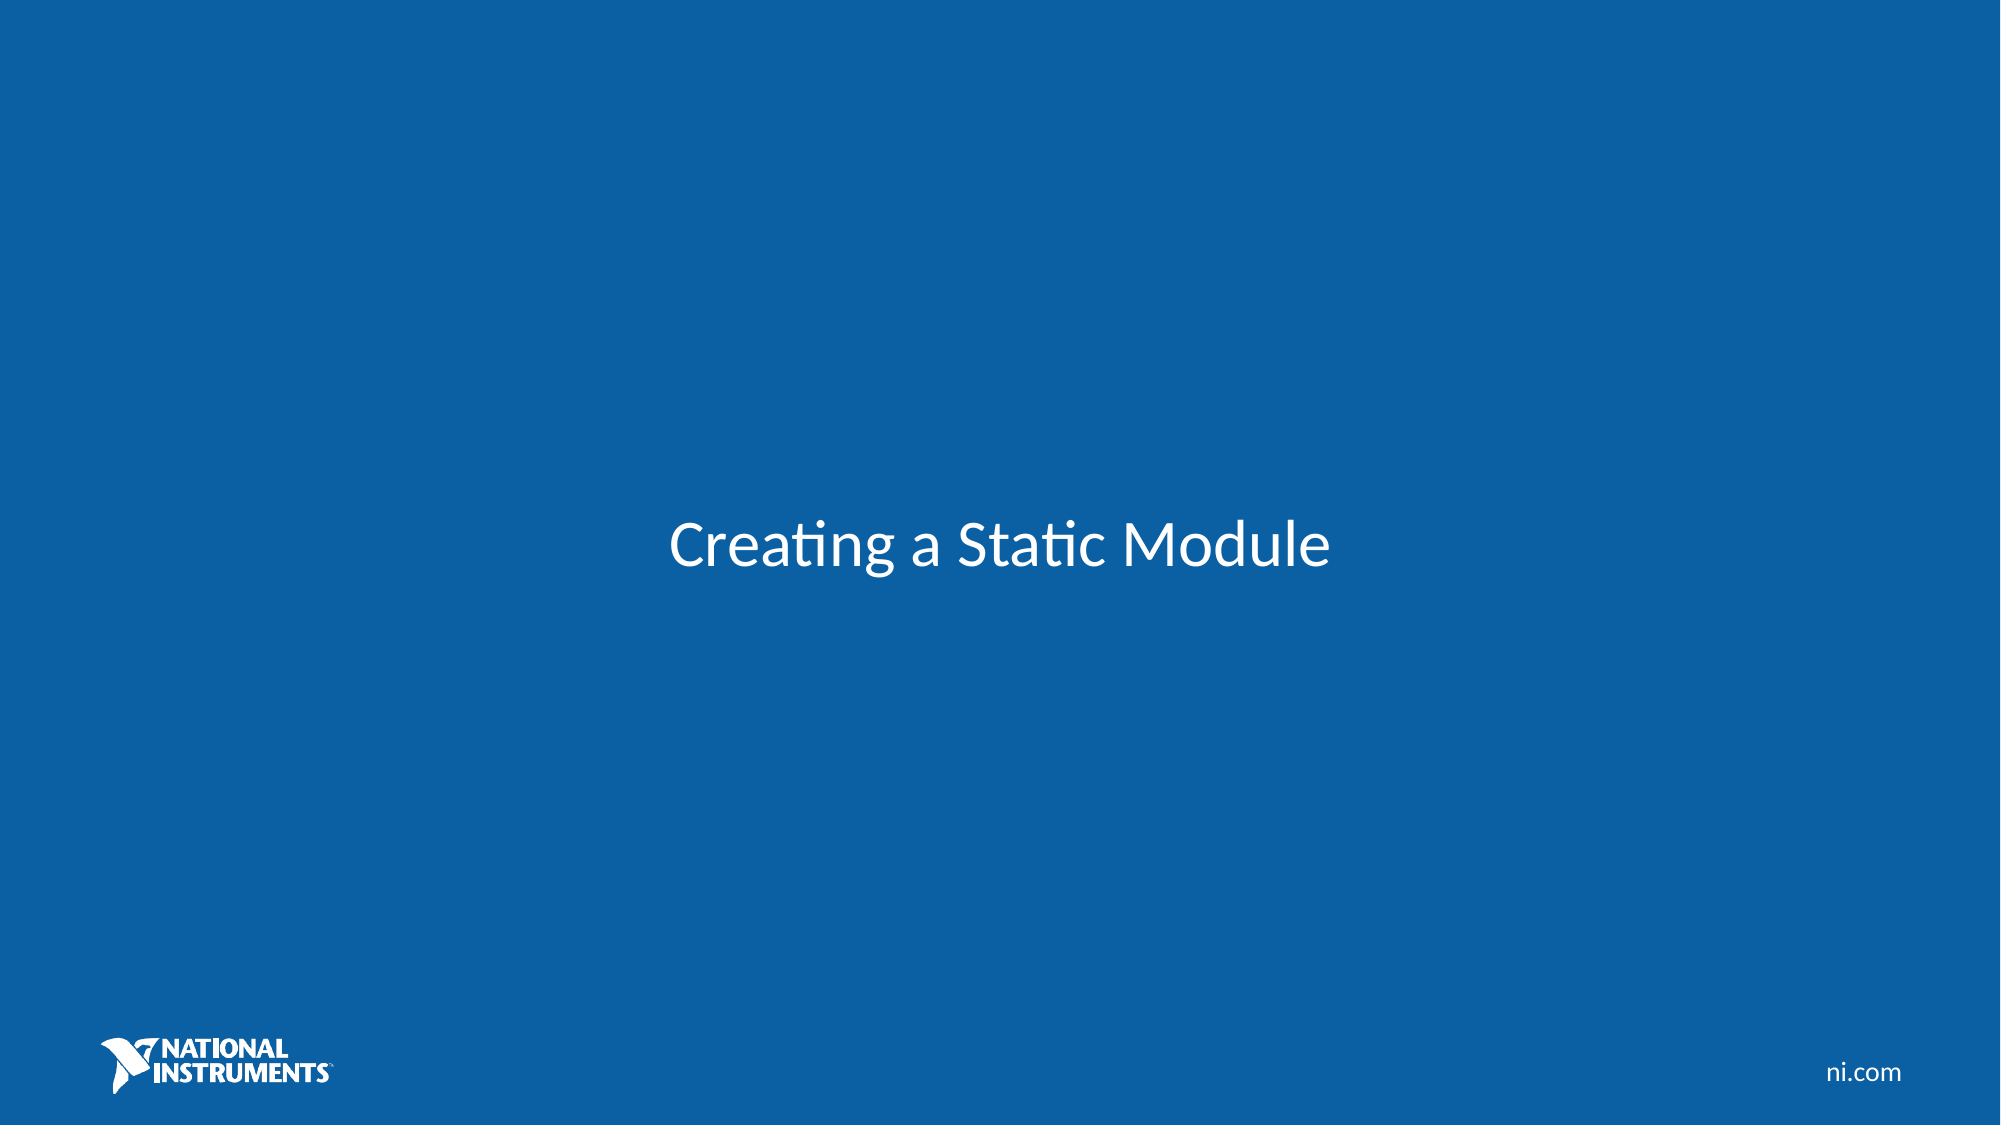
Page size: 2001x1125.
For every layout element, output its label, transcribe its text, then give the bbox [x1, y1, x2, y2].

list Creating a Static Module [0, 453, 2000, 636]
